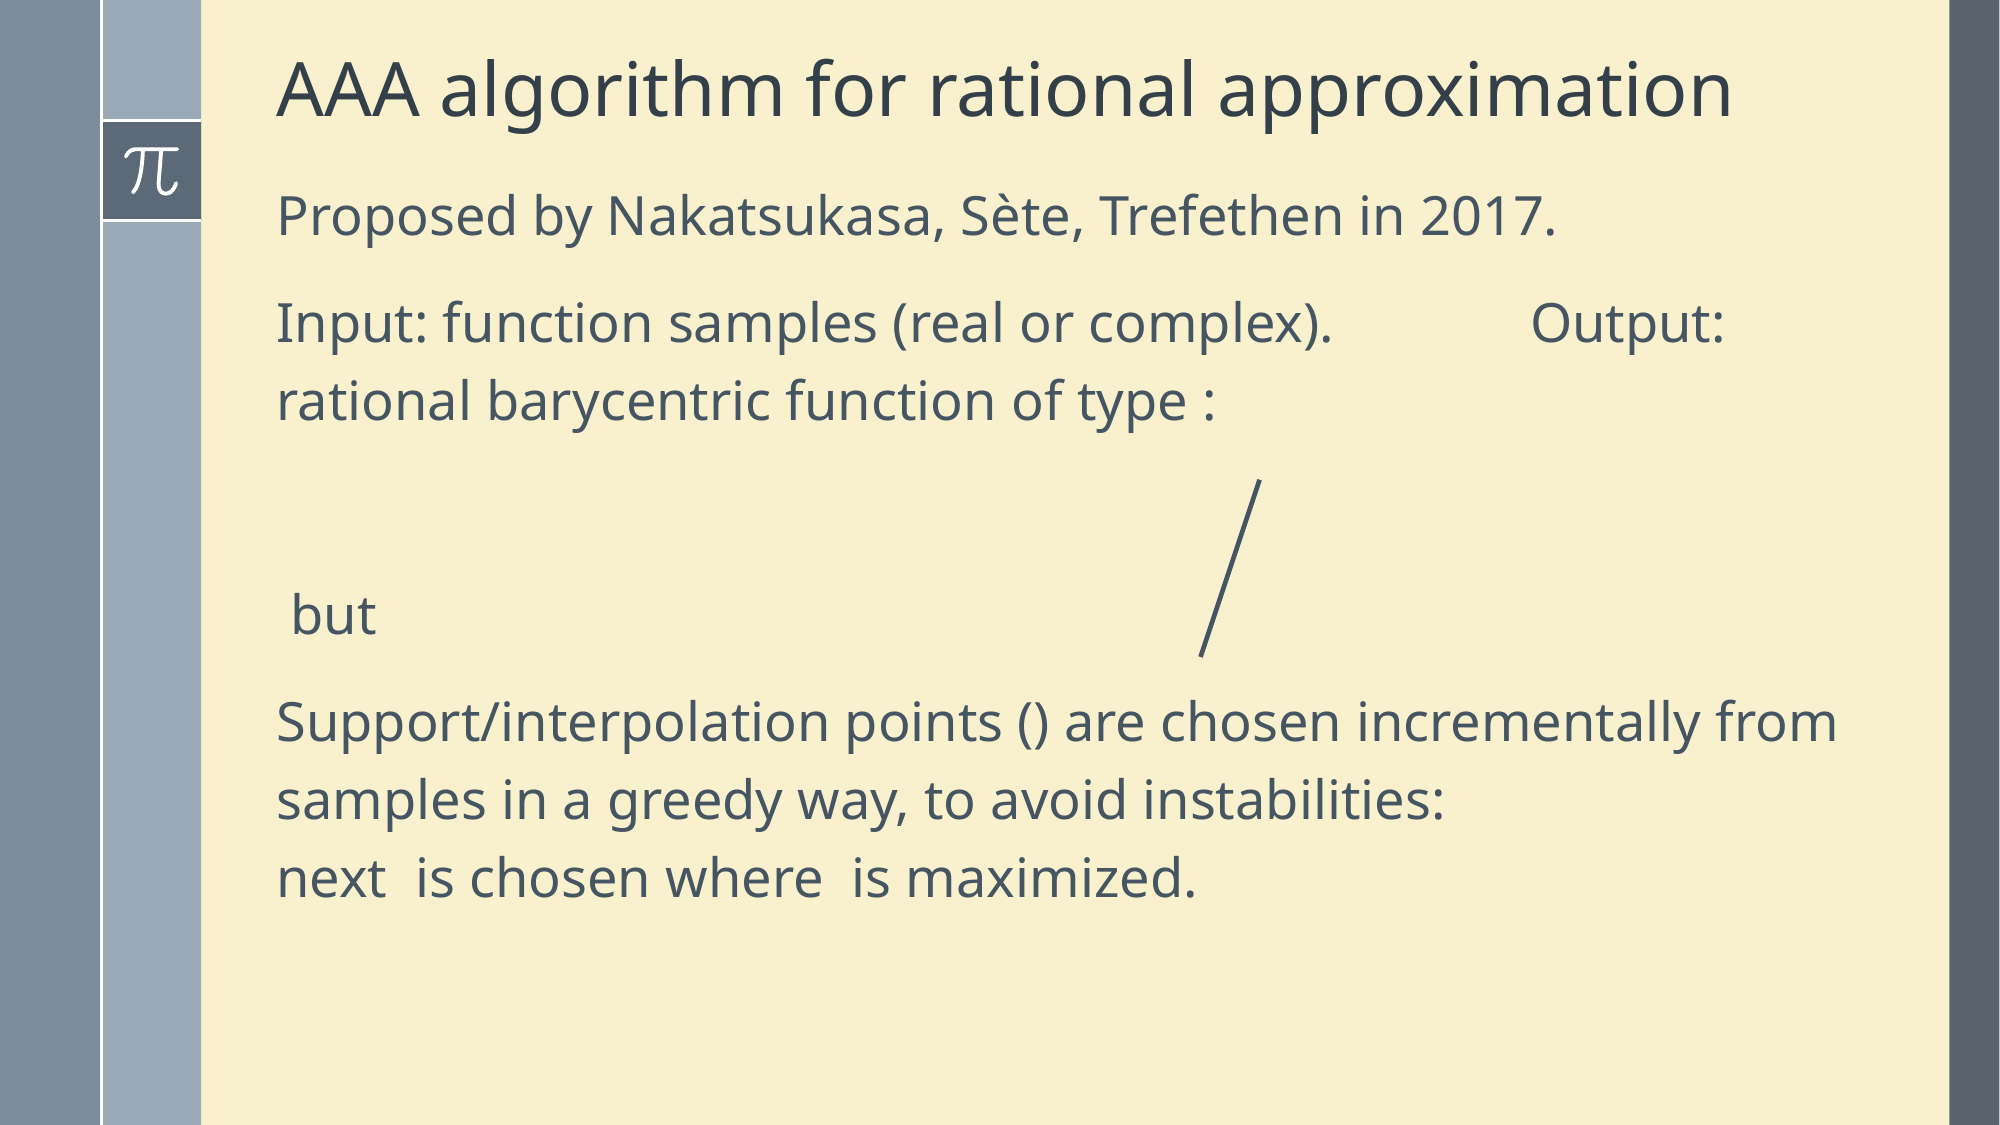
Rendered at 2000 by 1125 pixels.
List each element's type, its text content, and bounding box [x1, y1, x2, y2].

title AAA algorithm for rational approximation [261, 0, 1867, 140]
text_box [1200, 479, 1260, 657]
